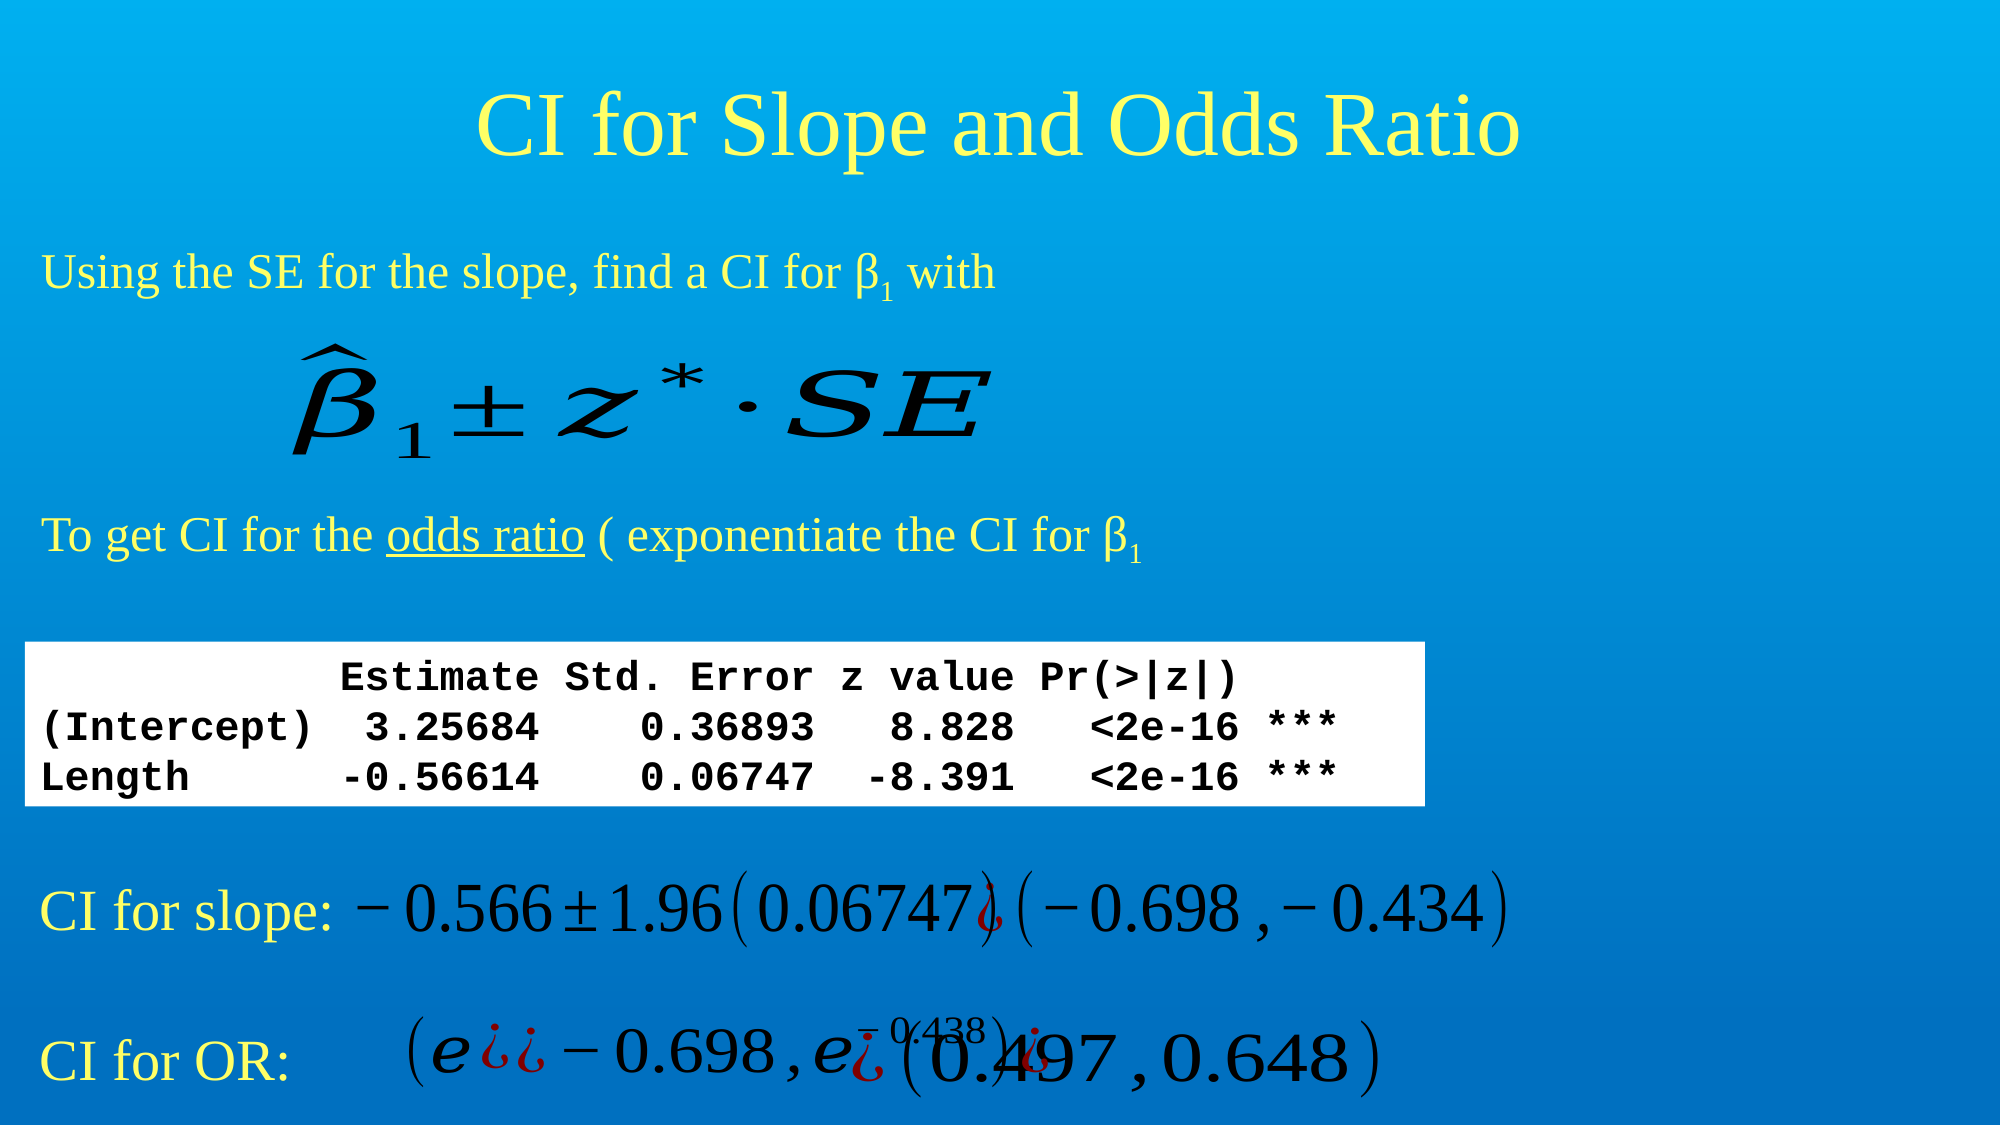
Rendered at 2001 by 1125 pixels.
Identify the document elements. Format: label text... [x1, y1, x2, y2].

text_box Using the SE for the slope, find a CI for β1 with [26, 231, 1352, 315]
text_box CI for OR: [24, 1015, 400, 1100]
text_box Estimate Std. Error z value Pr(>|z|) (Intercept) 3.25684 0.36893 8.828 <2e-16 *** Length -0.56614 0.06747 -8.391 <2e-16 *** [24, 641, 1425, 807]
text_box CI for slope: [24, 865, 400, 950]
title CI for Slope and Odds Ratio [362, 24, 1638, 213]
